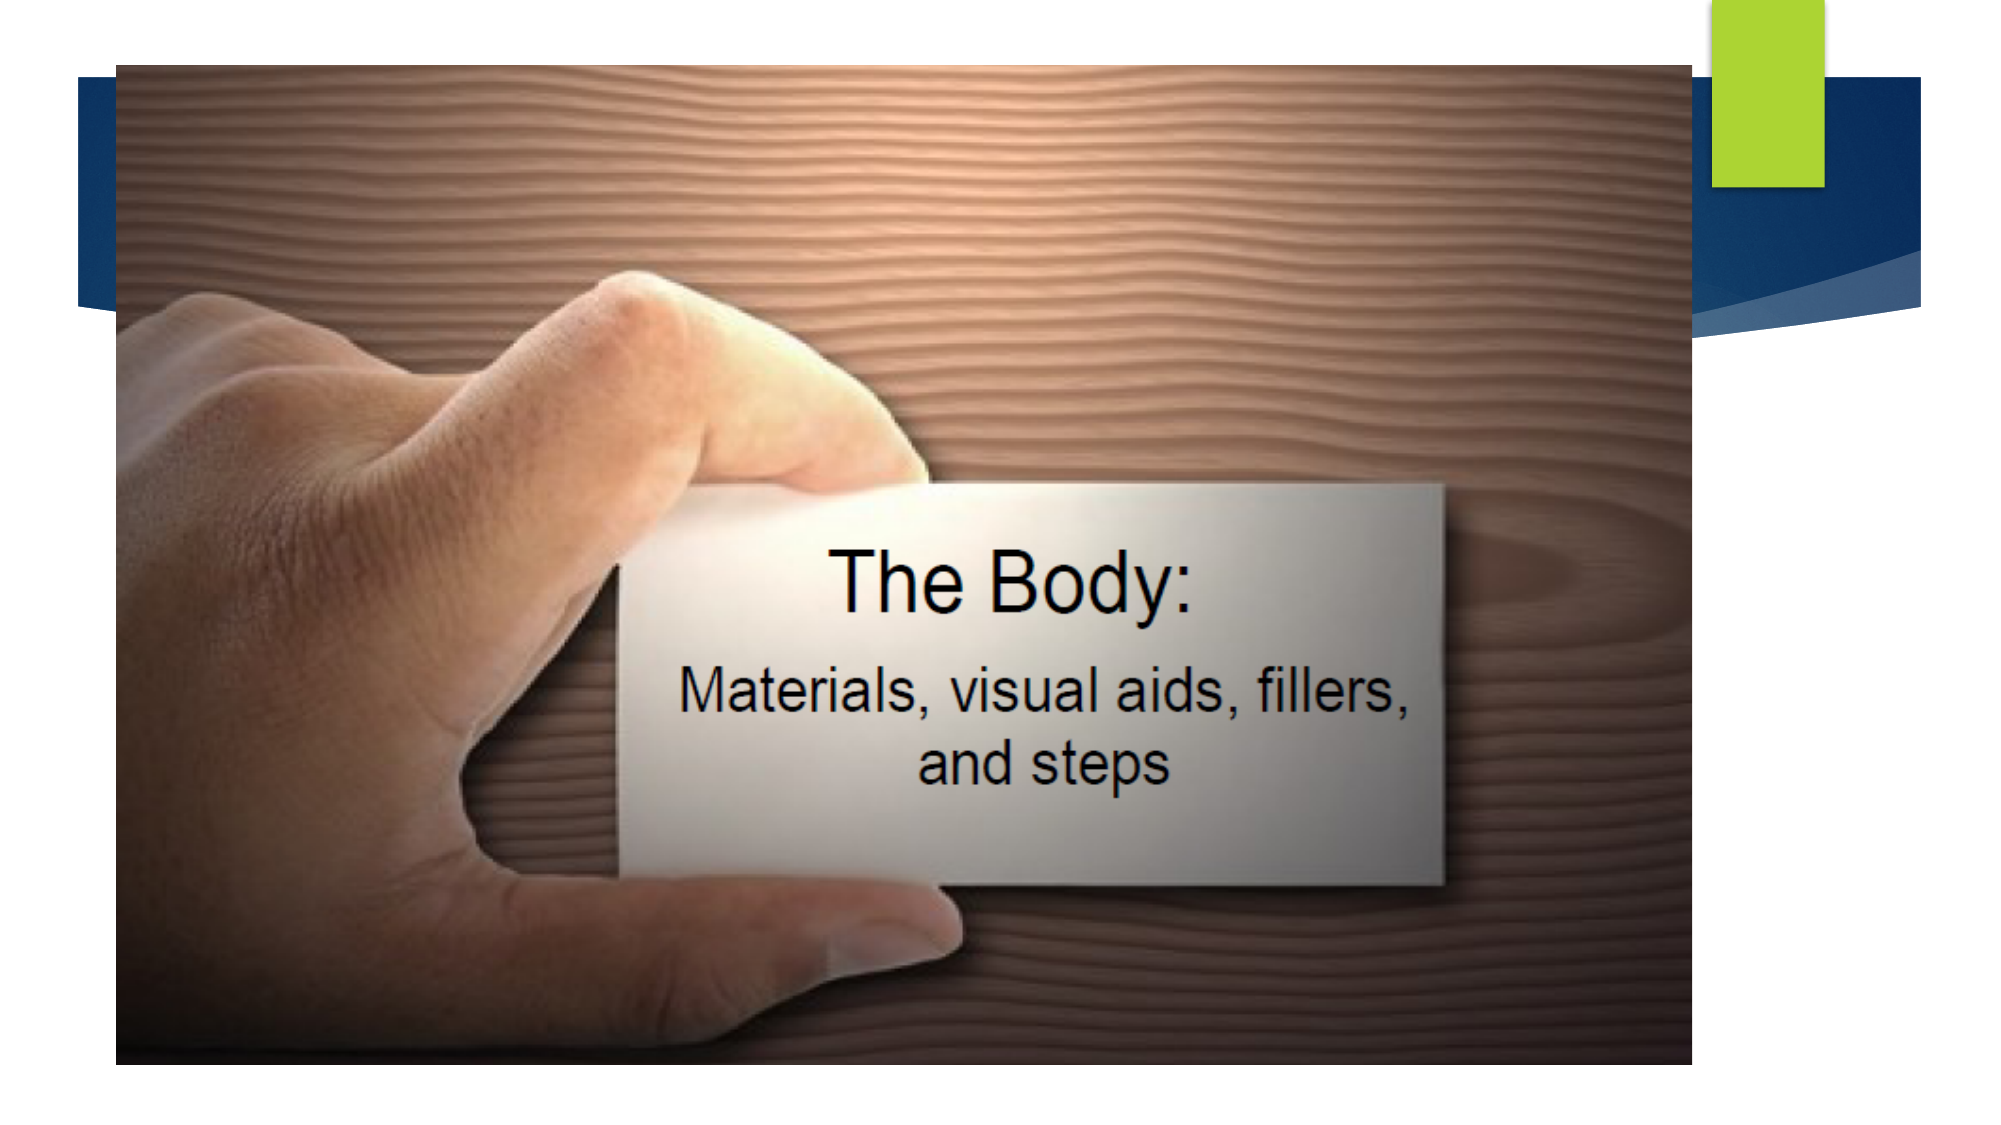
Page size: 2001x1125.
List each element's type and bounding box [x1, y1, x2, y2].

list [115, 65, 1693, 1065]
